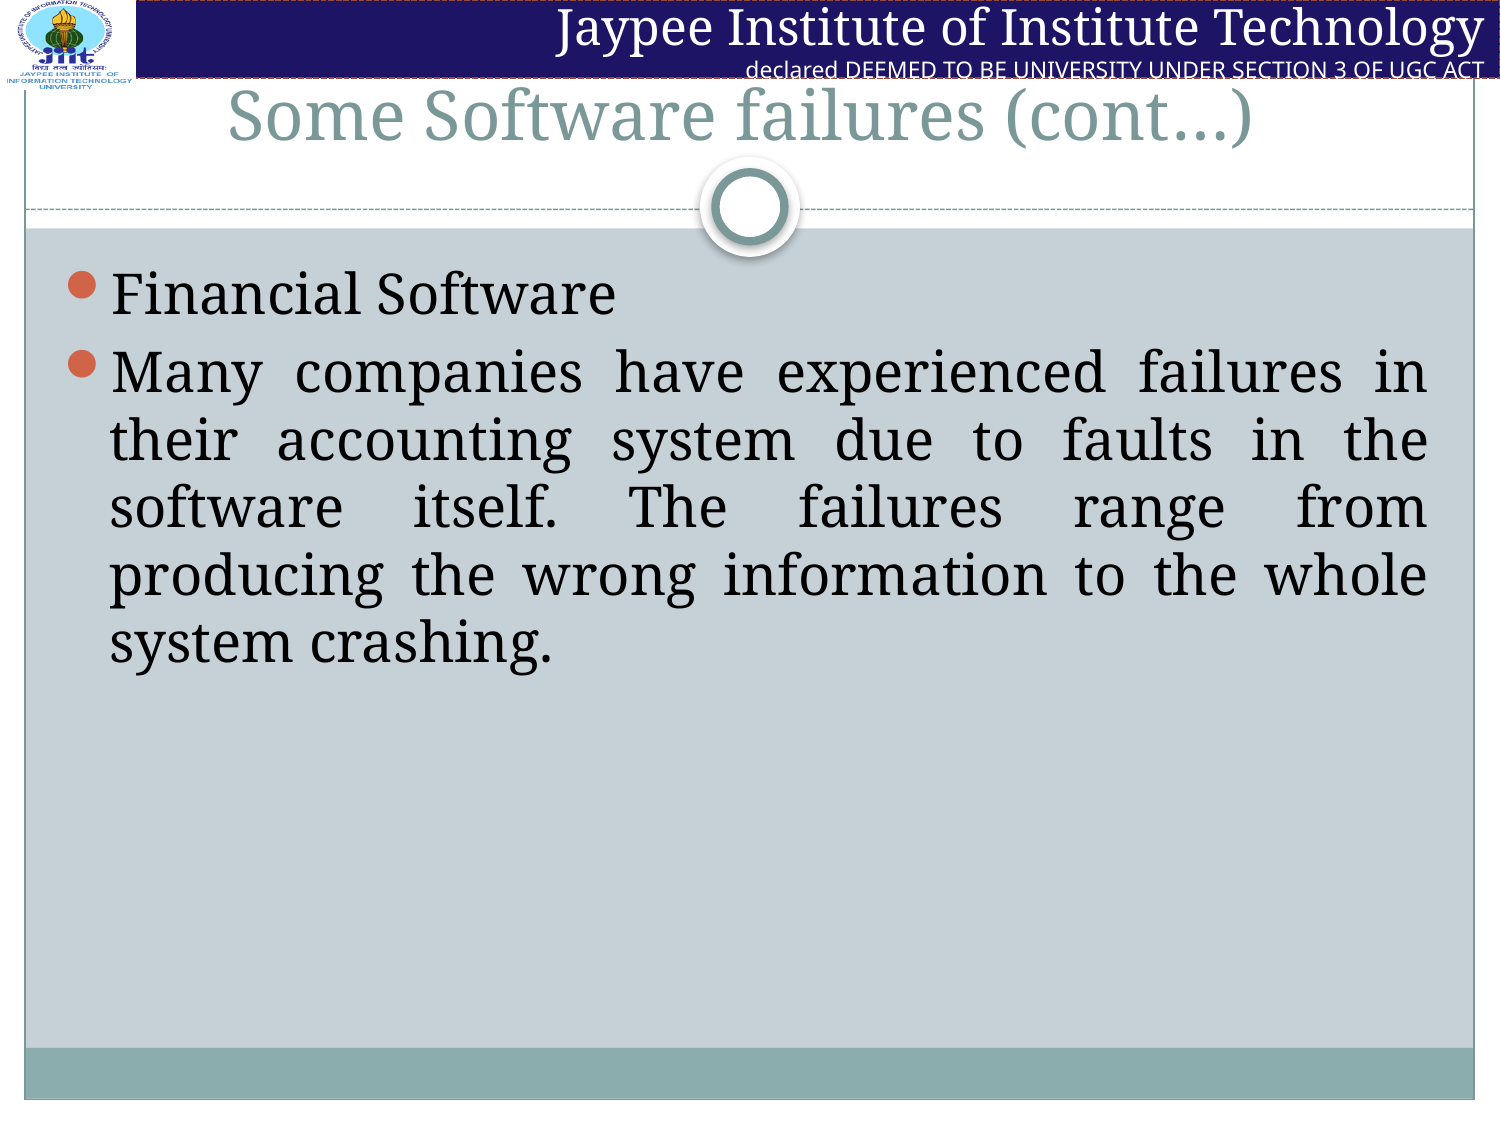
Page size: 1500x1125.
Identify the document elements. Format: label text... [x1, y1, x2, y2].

picture [0, 0, 136, 90]
title Some Software failures (cont…) [49, 37, 1450, 162]
list Financial Software Many companies have experienced failures in their accounting system due to faults in the software itself. The failures range from producing the wrong information to the whole system crashing. [49, 250, 1445, 1001]
